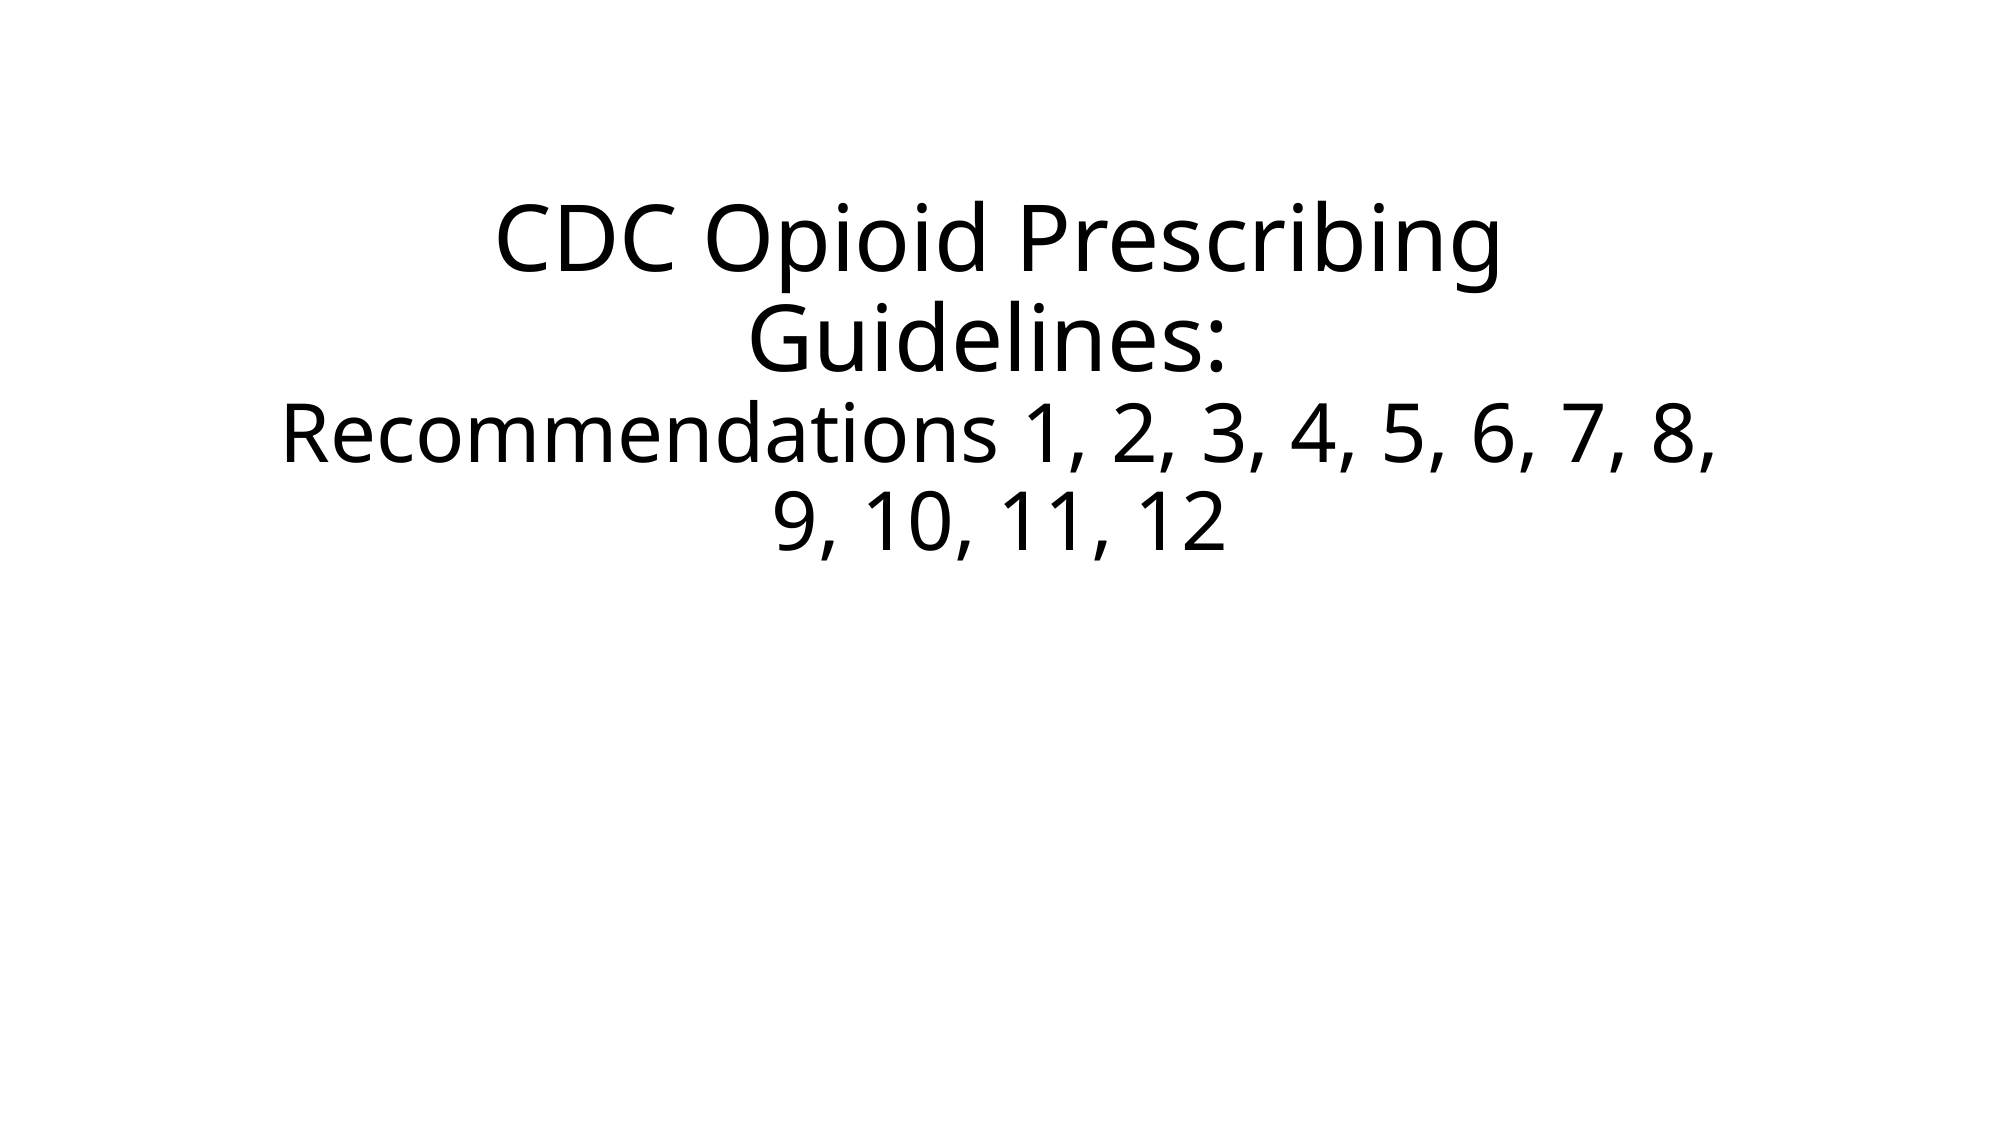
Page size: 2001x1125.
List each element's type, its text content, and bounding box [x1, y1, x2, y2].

title CDC Opioid Prescribing Guidelines: Recommendations 1, 2, 3, 4, 5, 6, 7, 8, 9, 10, 11, 12 [249, 184, 1750, 576]
